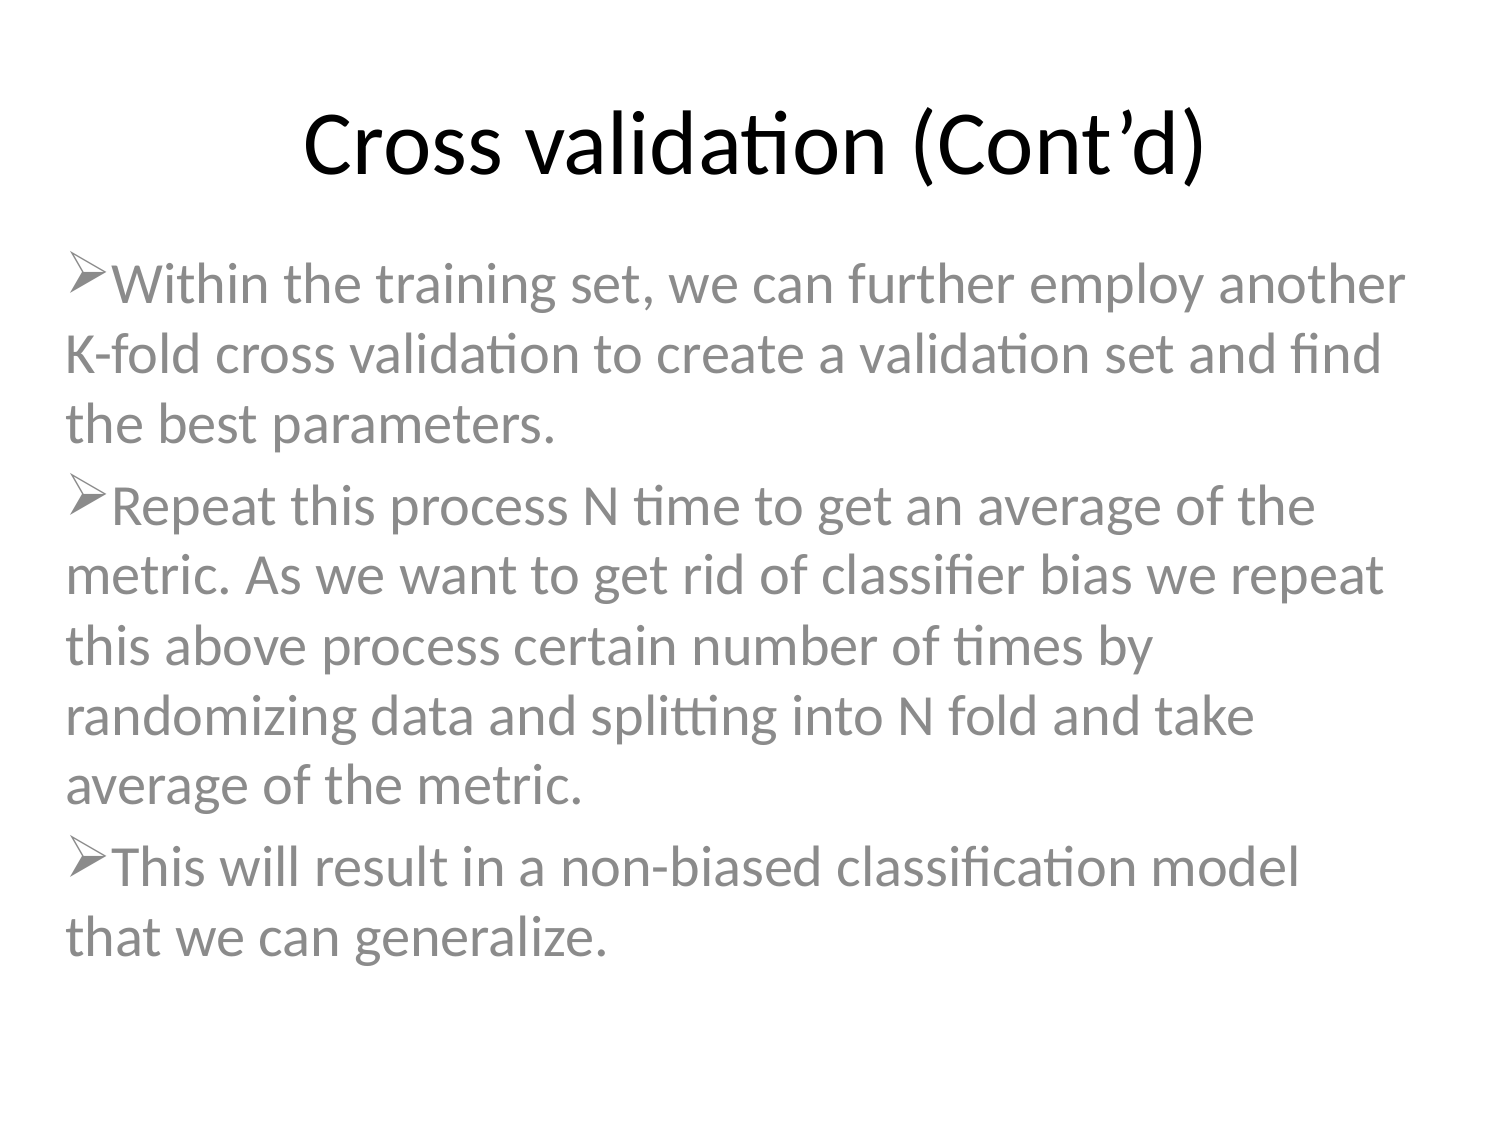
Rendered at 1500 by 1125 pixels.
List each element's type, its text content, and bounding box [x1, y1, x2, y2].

title Cross validation (Cont’d) [112, 62, 1401, 213]
subtitle Within the training set, we can further employ another K-fold cross validation to create a validation set and find the best parameters. Repeat this process N time to get an average of the metric. As we want to get rid of classifier bias we repeat this above process certain number of times by randomizing data and splitting into N fold and take average of the metric. This will result in a non-biased classification model that we can generalize. [50, 237, 1426, 988]
